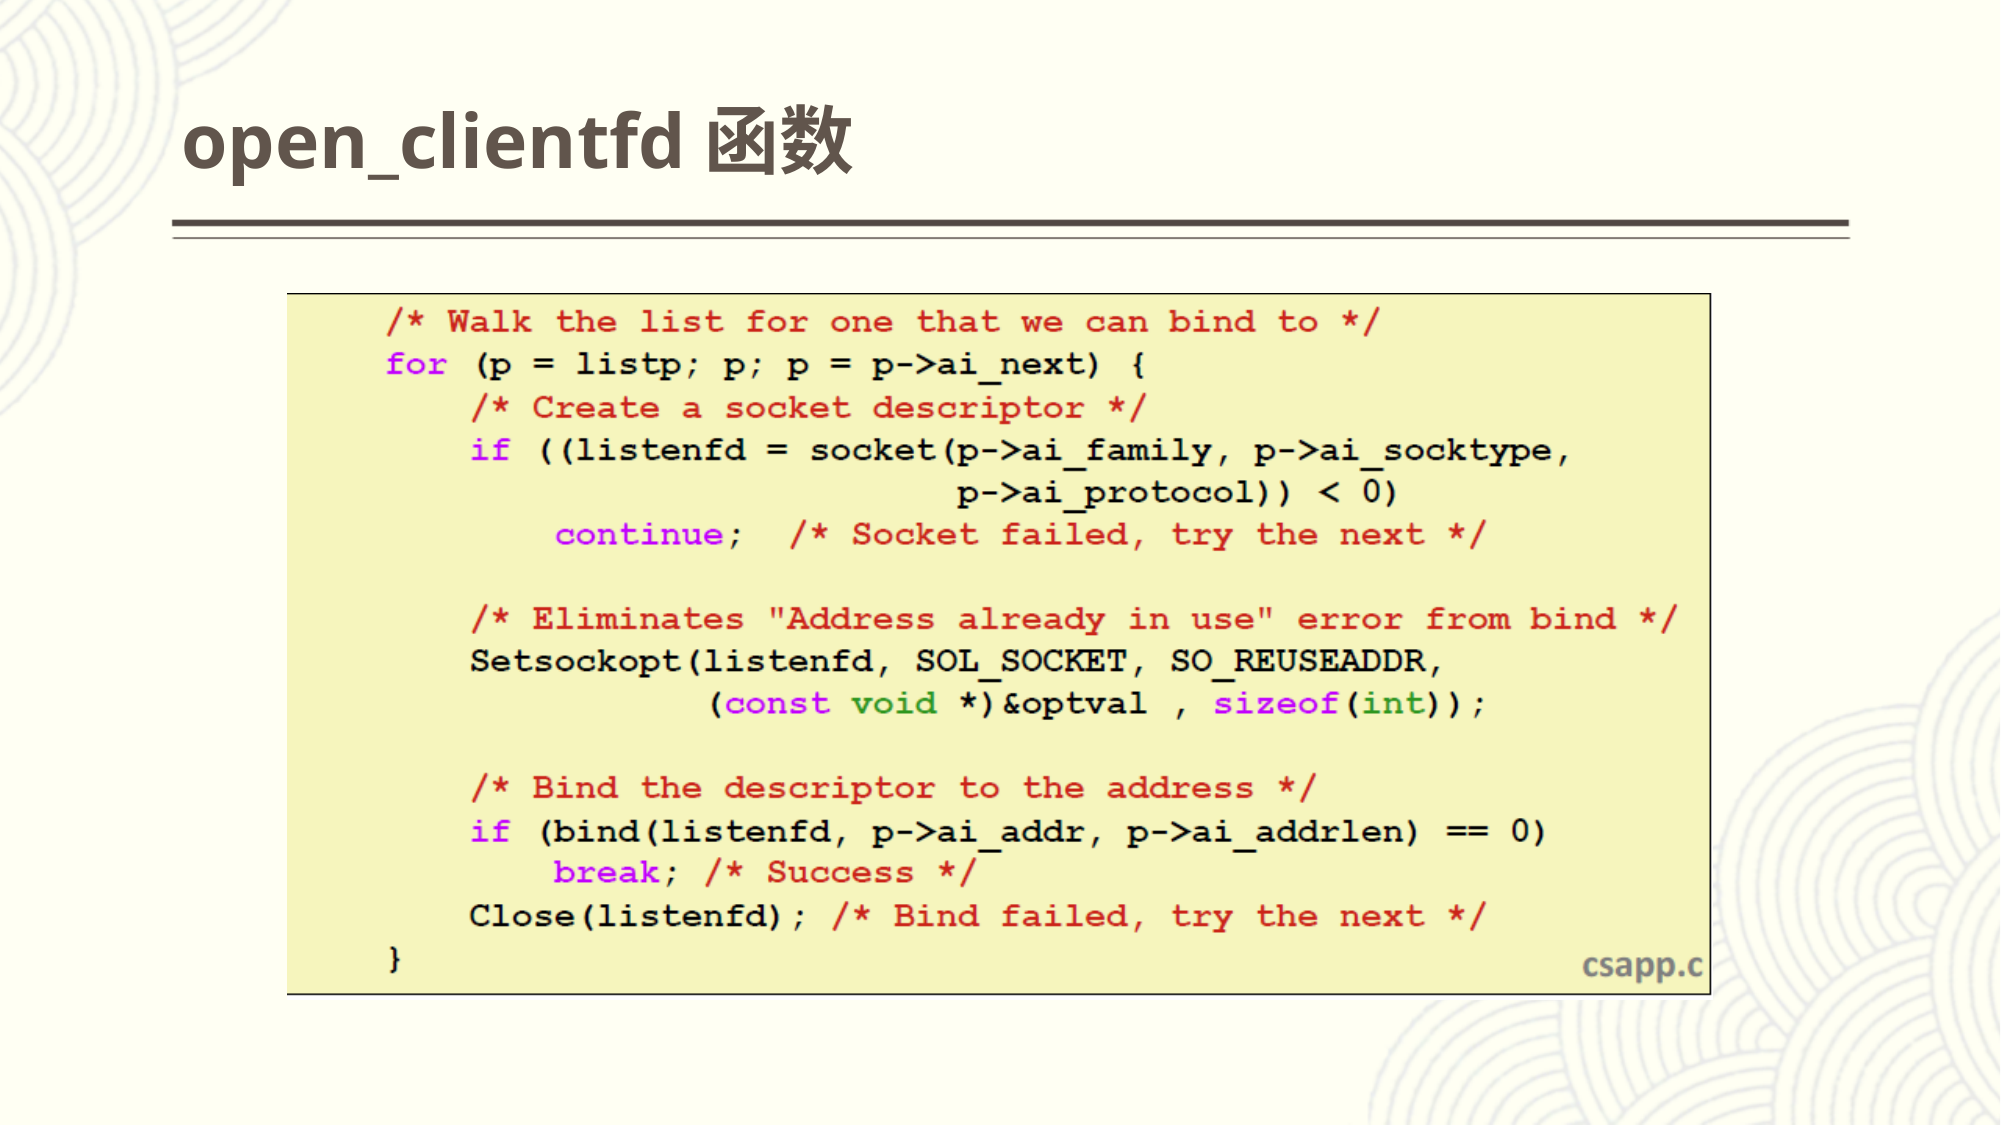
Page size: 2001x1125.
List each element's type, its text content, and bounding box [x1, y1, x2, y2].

title open_clientfd函数 [181, 56, 1819, 193]
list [287, 293, 1713, 1000]
picture [0, 0, 2001, 1125]
